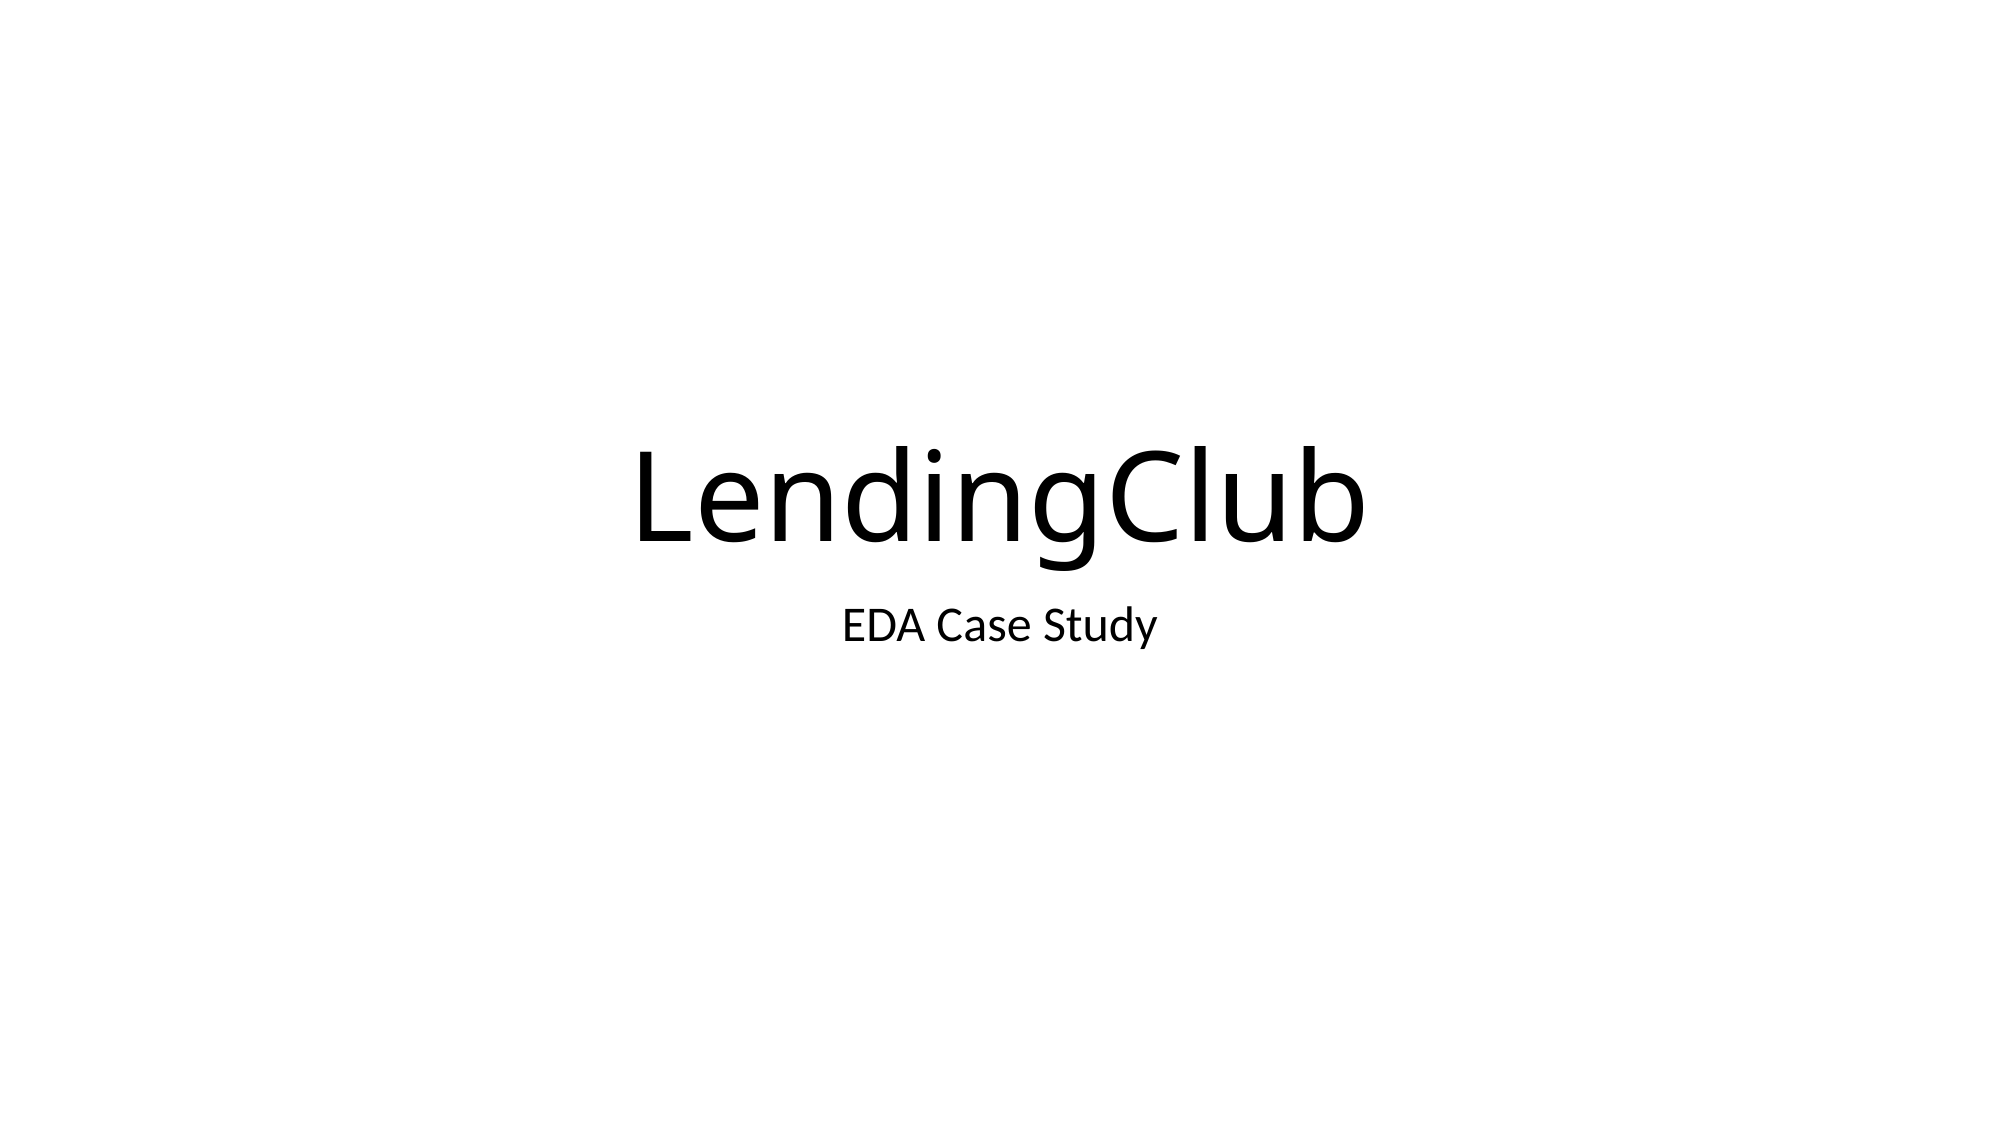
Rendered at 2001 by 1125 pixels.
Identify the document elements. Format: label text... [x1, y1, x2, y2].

title LendingClub [249, 184, 1750, 576]
subtitle EDA Case Study [249, 590, 1750, 863]
